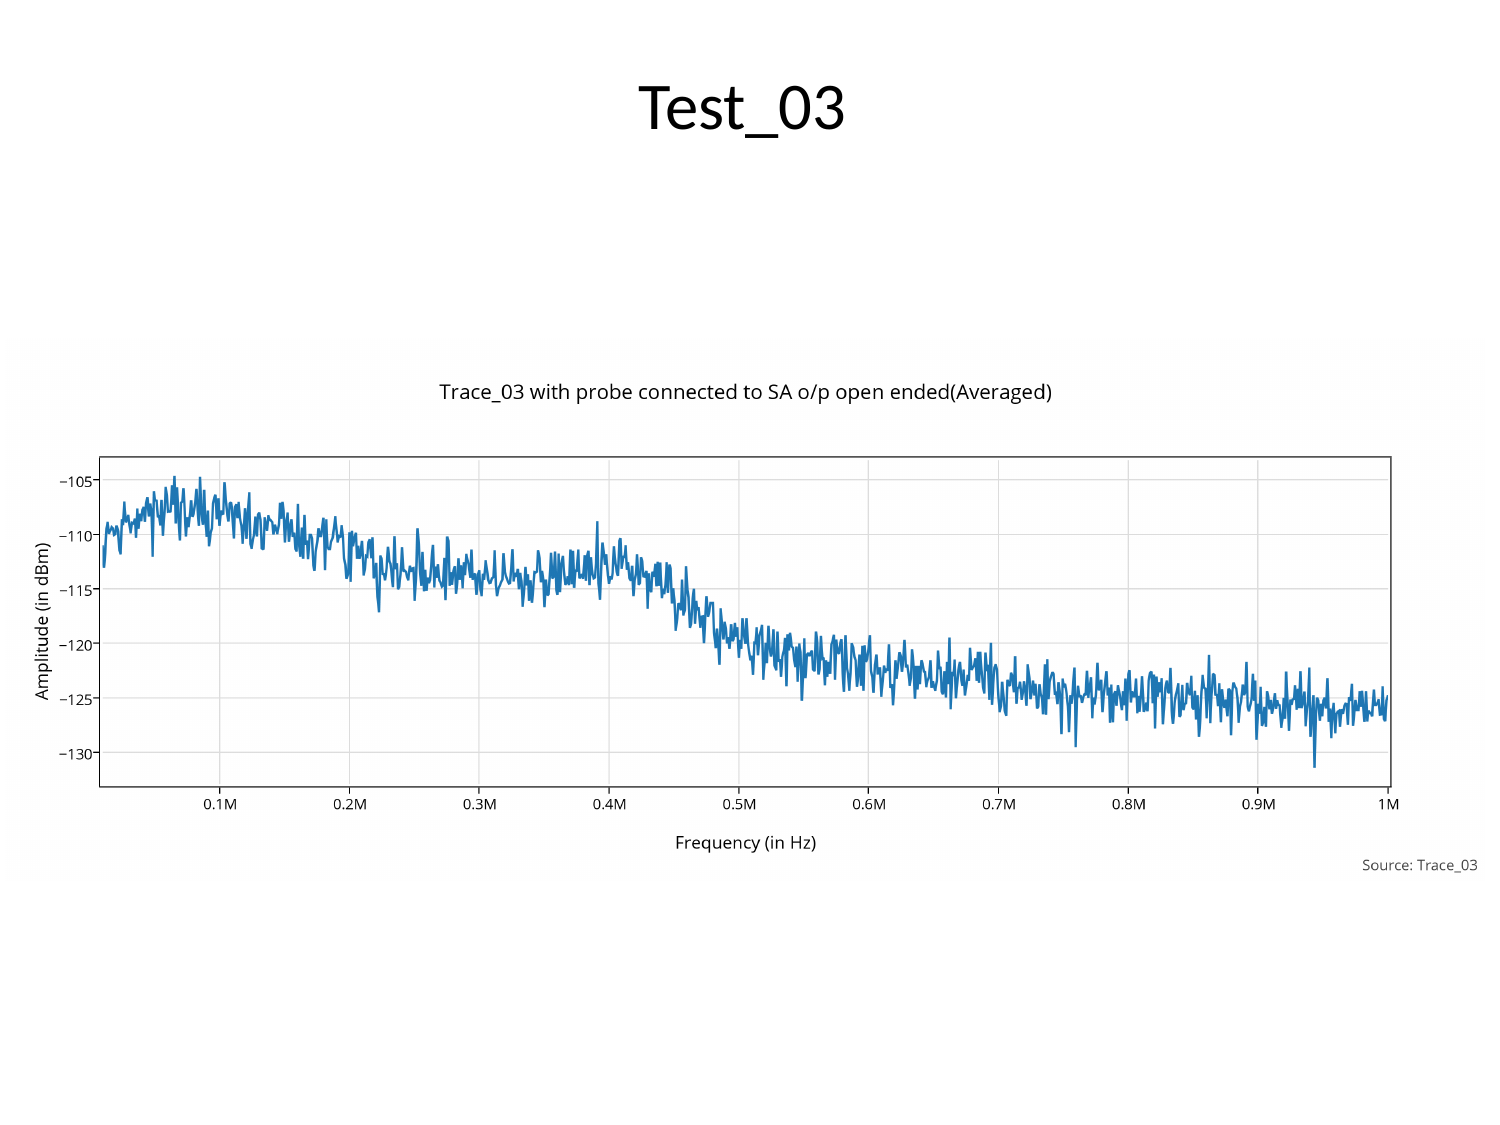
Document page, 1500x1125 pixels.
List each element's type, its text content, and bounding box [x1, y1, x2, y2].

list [5, 337, 1485, 881]
title Test_03 [17, 45, 1483, 161]
